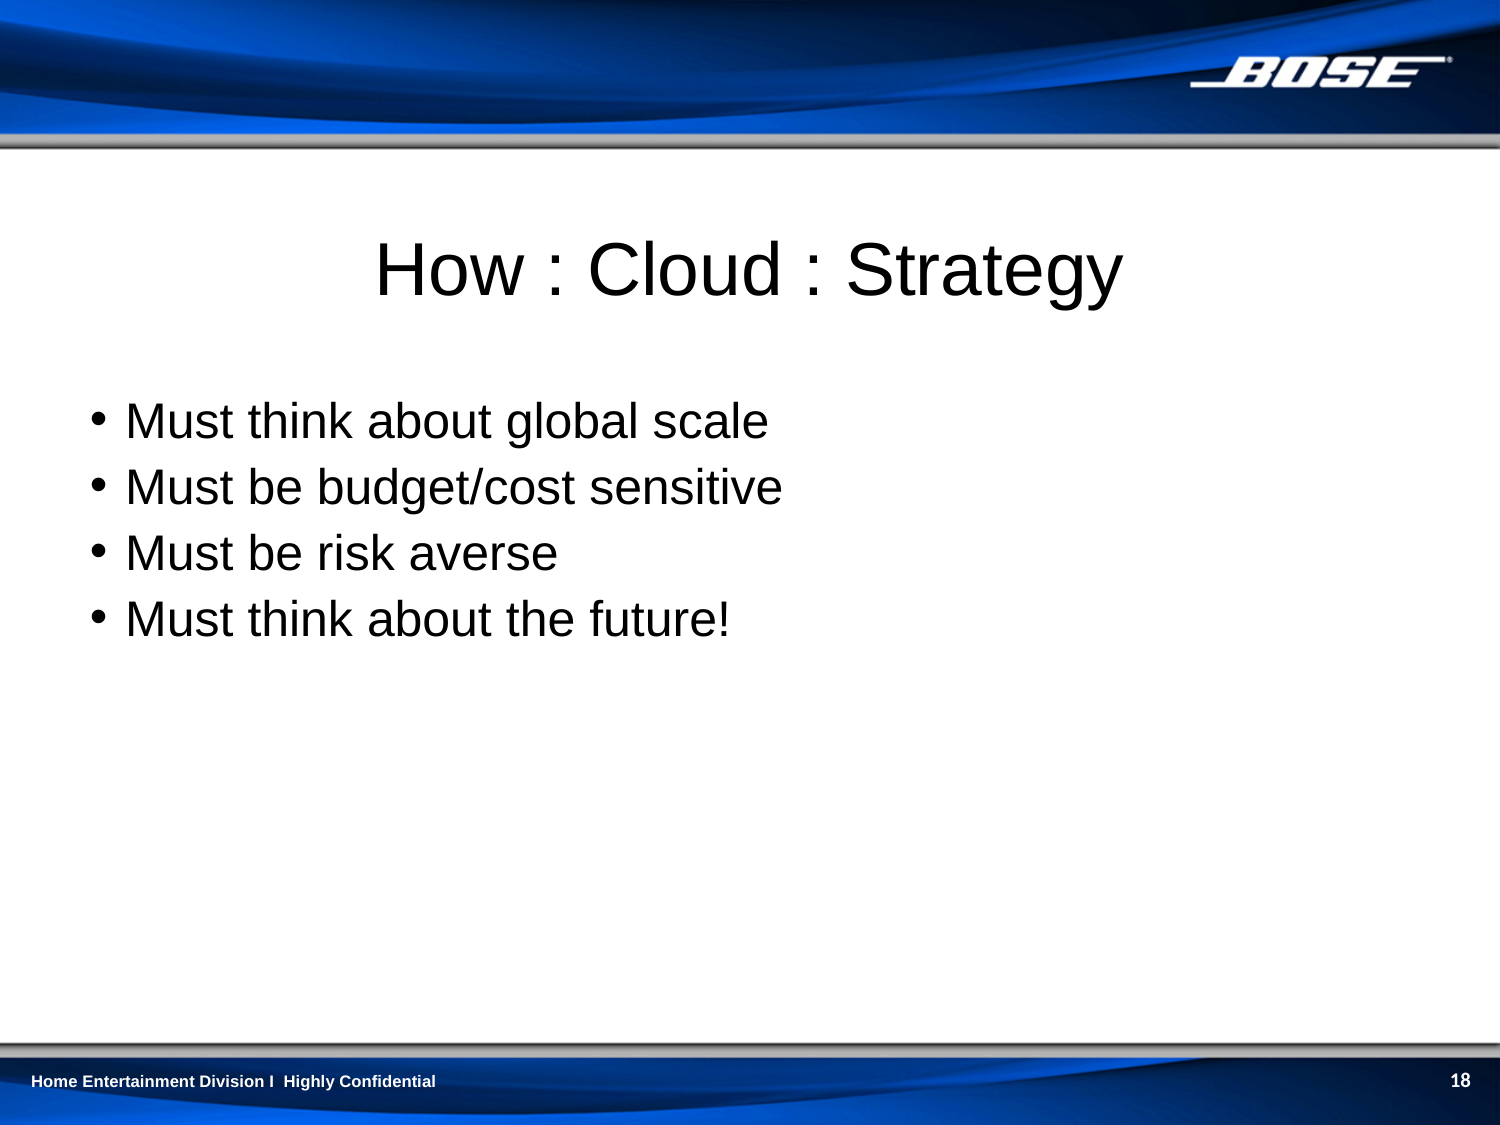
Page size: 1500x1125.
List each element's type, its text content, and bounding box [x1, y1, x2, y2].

picture [0, 0, 1500, 1125]
text_box How : Cloud : Strategy [74, 185, 1425, 345]
text_box Must think about global scale Must be budget/cost sensitive Must be risk averse Must think about the future! [74, 375, 1425, 1003]
